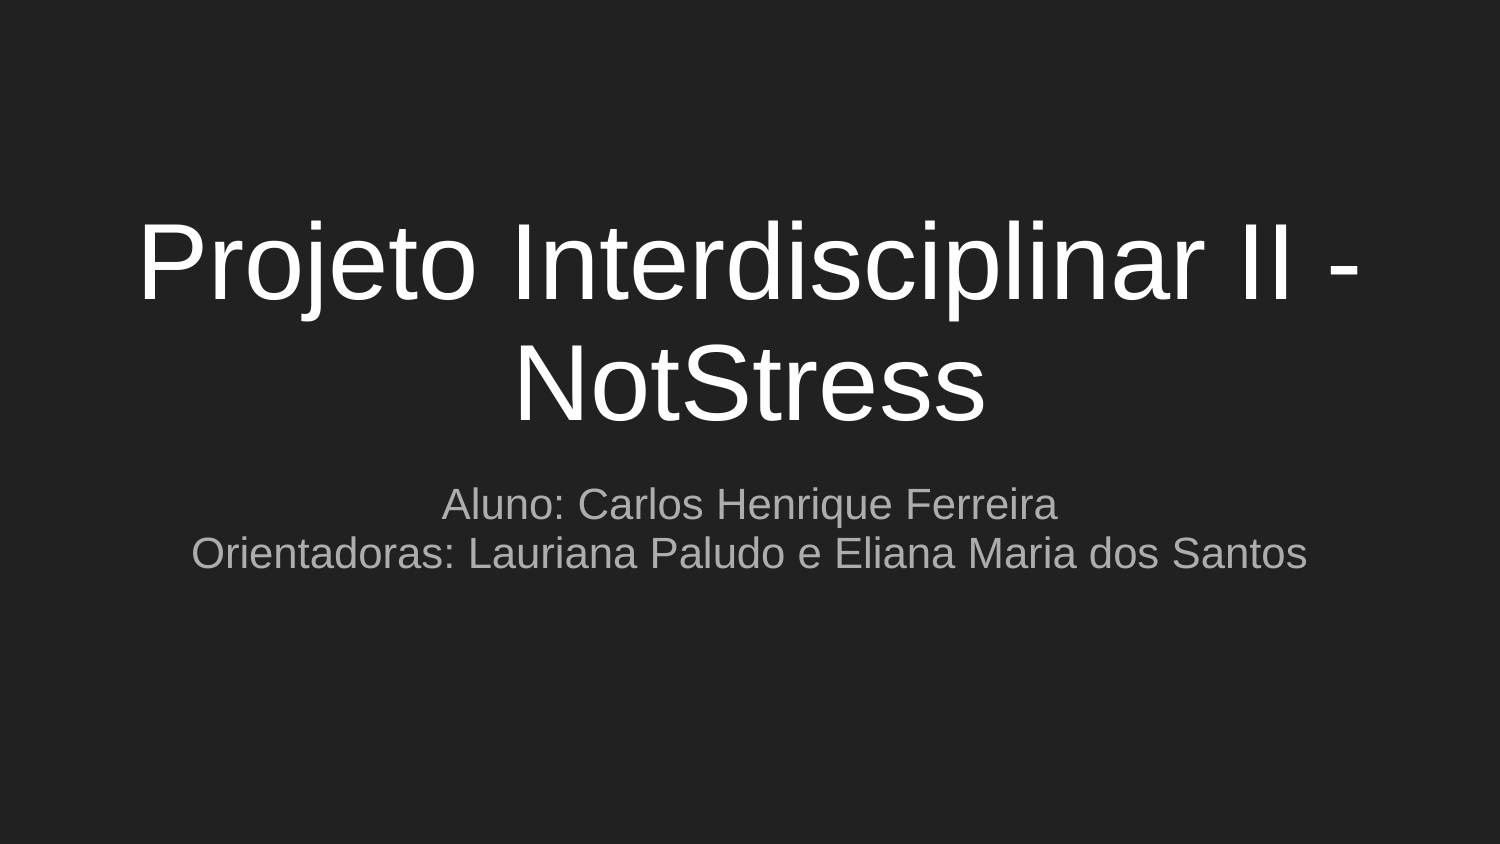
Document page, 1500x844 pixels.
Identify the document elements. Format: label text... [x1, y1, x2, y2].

subtitle Aluno: Carlos Henrique Ferreira Orientadoras: Lauriana Paludo e Eliana Maria dos Santos [51, 464, 1449, 595]
title Projeto Interdisciplinar II - NotStress [51, 122, 1449, 459]
